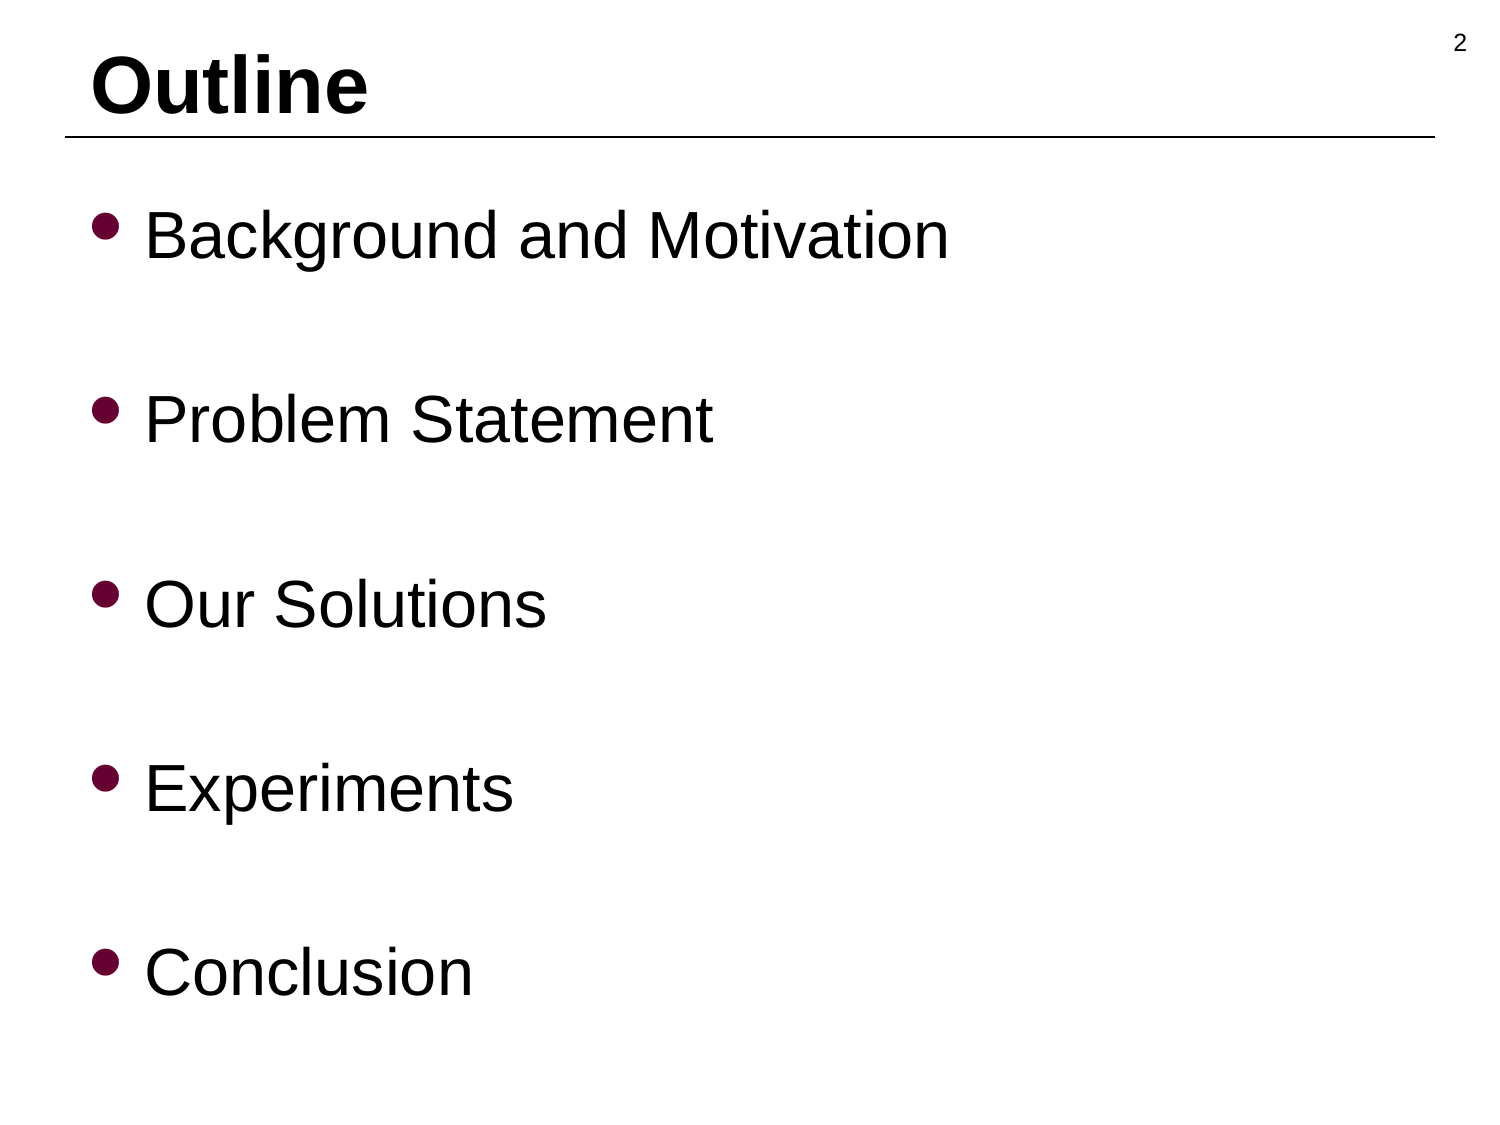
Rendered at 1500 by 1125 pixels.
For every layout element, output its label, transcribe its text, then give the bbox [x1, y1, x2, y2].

list Background and Motivation Problem Statement Our Solutions Experiments Conclusion [73, 184, 1424, 948]
slide_number 2 [1131, 18, 1483, 62]
title Outline [75, 20, 1425, 138]
